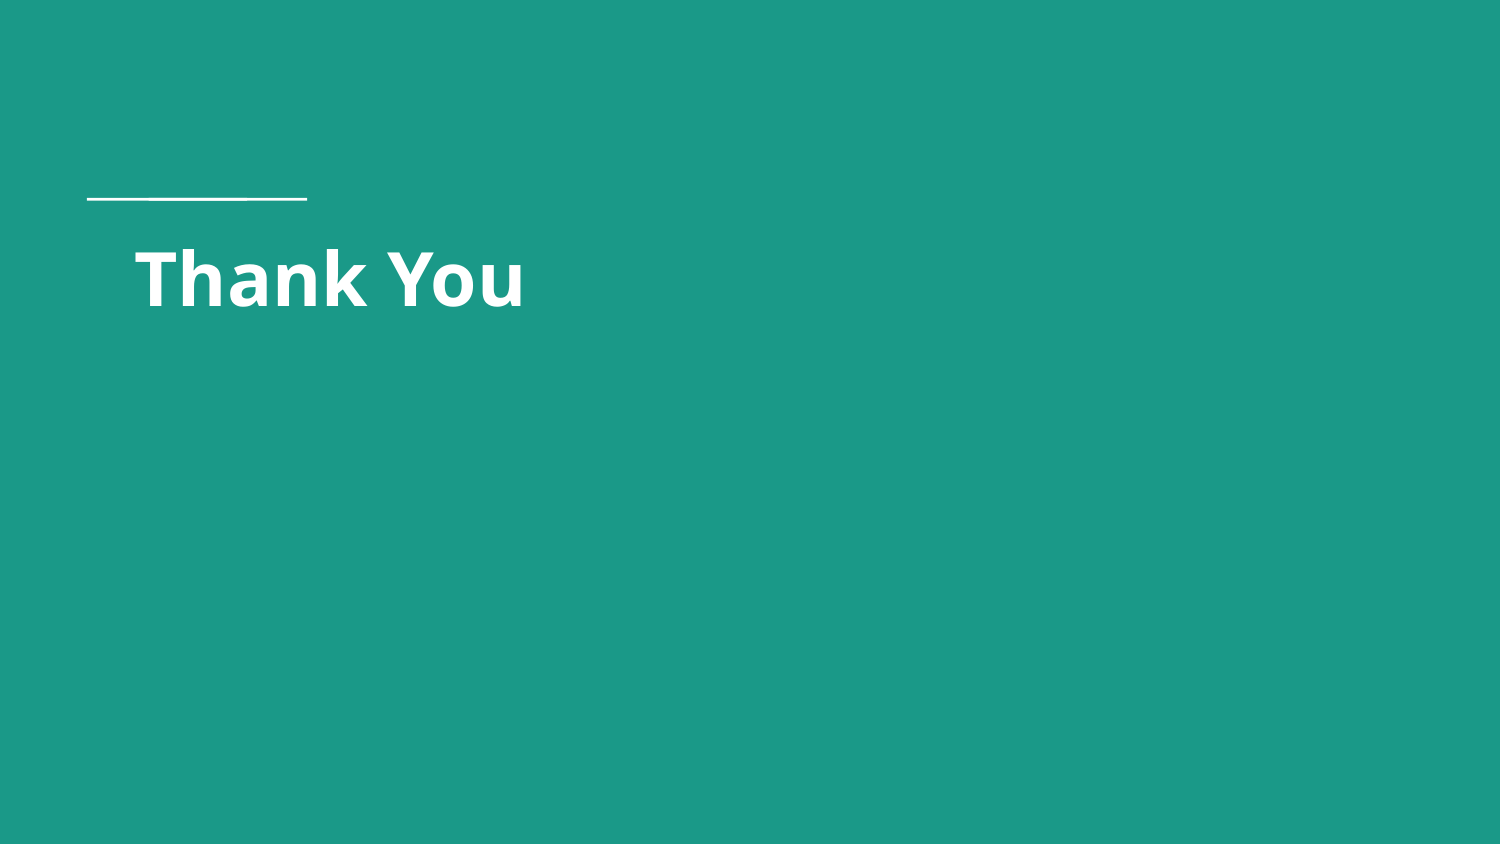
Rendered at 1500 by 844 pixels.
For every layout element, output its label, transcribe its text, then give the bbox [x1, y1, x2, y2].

title Thank You [119, 216, 1381, 466]
